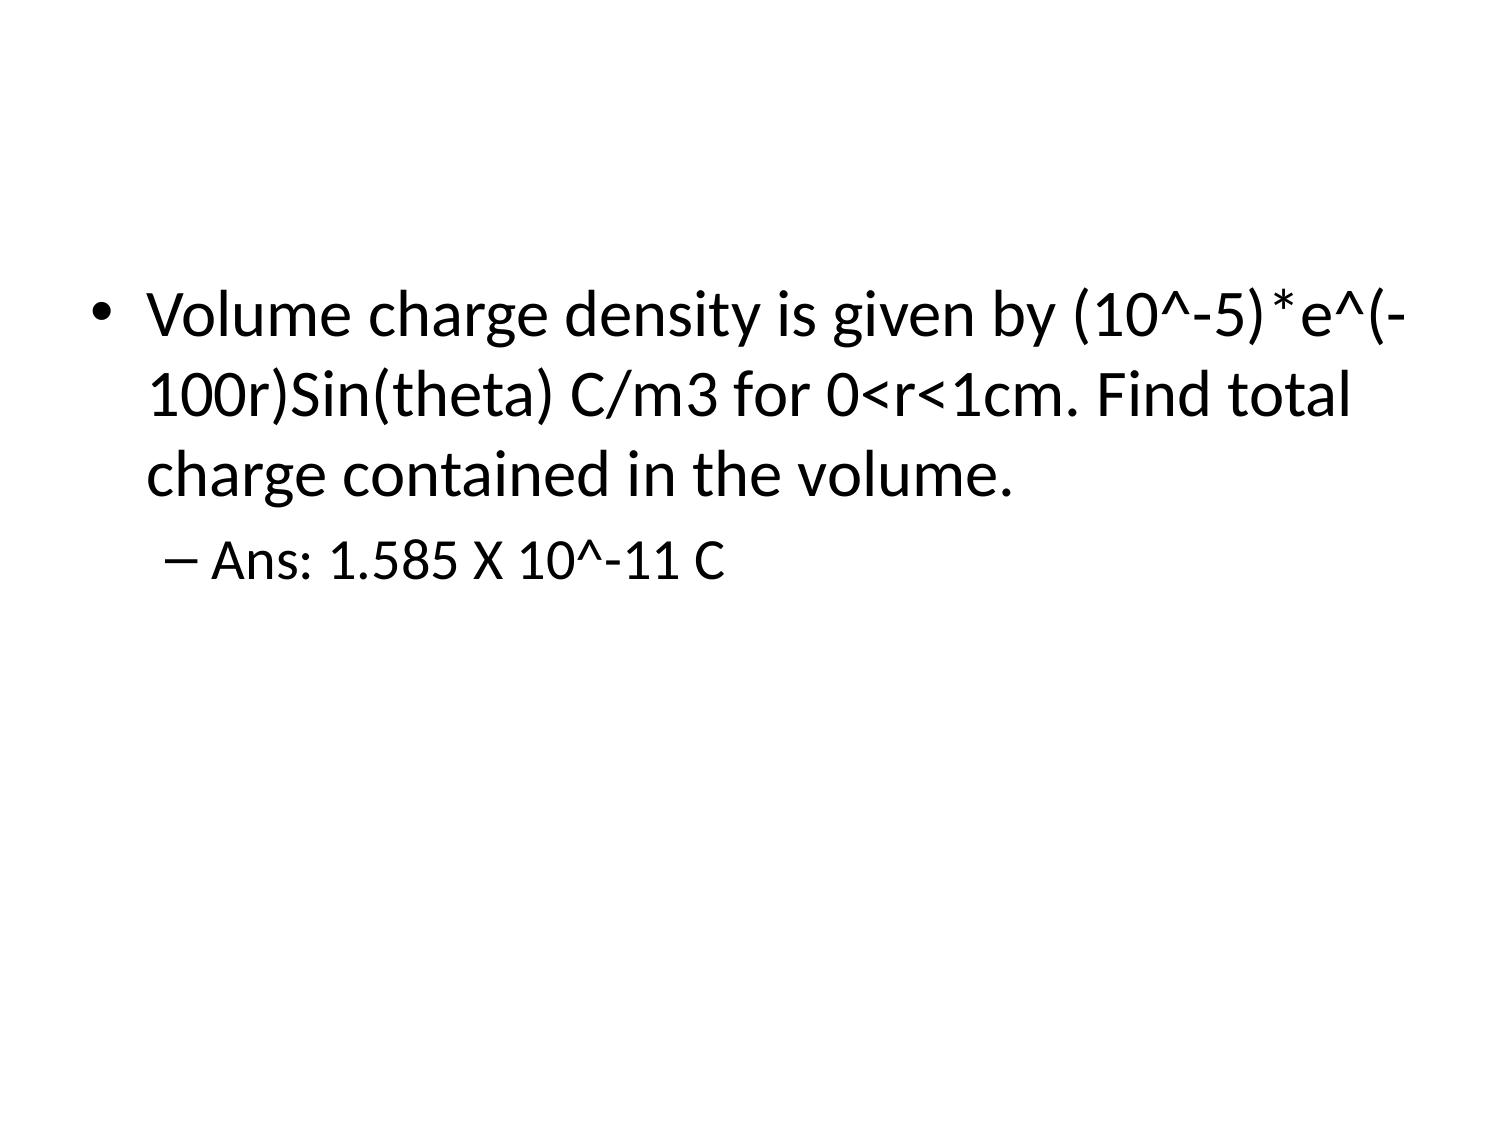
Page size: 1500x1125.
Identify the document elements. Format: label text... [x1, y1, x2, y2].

list Volume charge density is given by (10^-5)*e^(-100r)Sin(theta) C/m3 for 0<r<1cm. Find total charge contained in the volume. Ans: 1.585 X 10^-11 C [75, 262, 1425, 1005]
